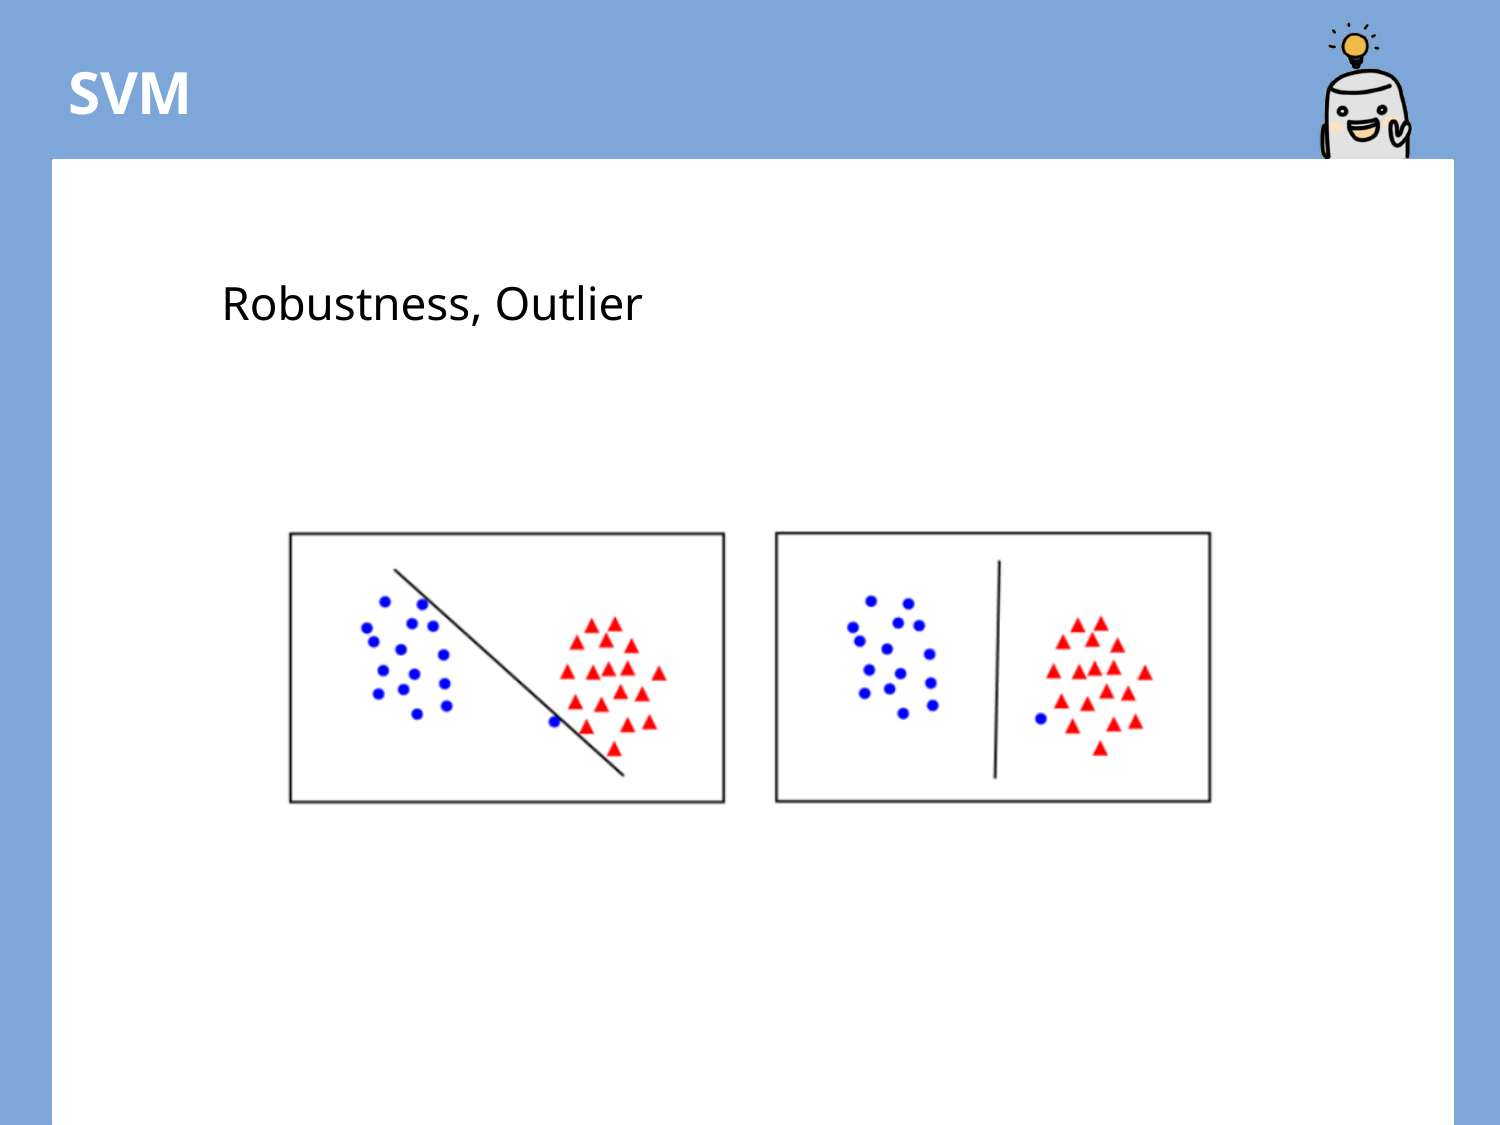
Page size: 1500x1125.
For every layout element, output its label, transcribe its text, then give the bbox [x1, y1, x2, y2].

title SVM [53, 40, 1270, 144]
picture [269, 508, 1231, 829]
text_box Robustness, Outlier [206, 267, 1359, 337]
picture [1271, 13, 1453, 159]
